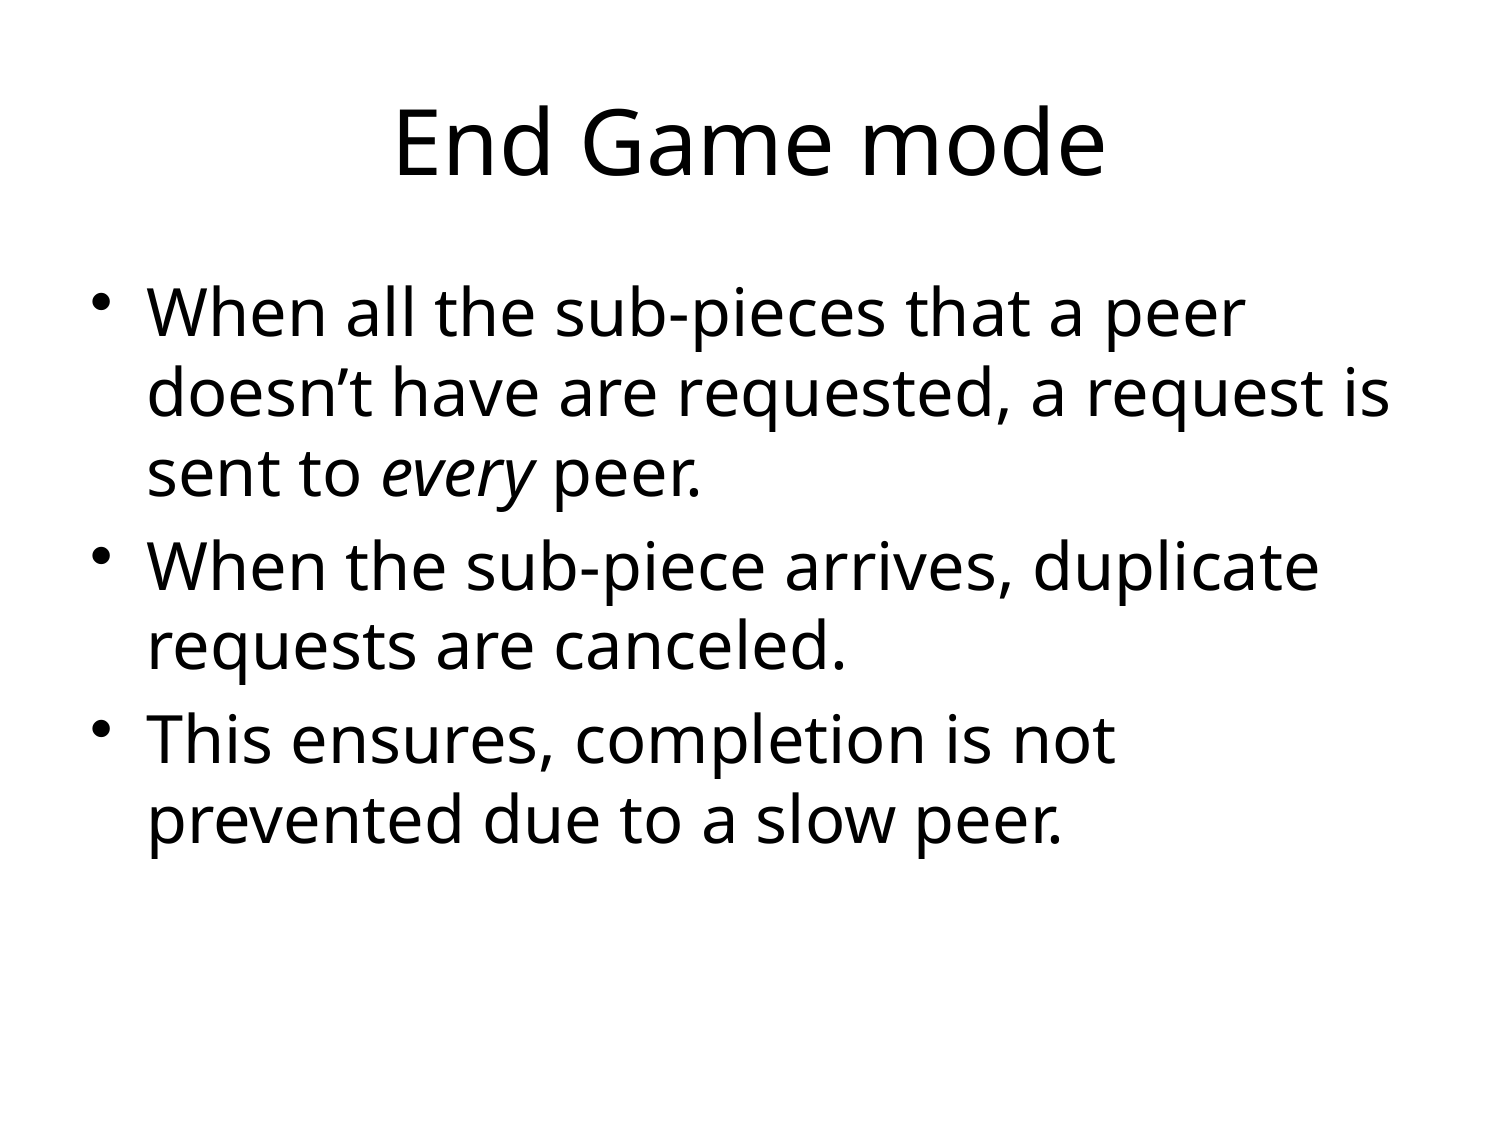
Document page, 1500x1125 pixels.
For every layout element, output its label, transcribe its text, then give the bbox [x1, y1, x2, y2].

list When all the sub-pieces that a peer doesn’t have are requested, a request is sent to every peer. When the sub-piece arrives, duplicate requests are canceled. This ensures, completion is not prevented due to a slow peer. [74, 262, 1426, 1006]
title End Game mode [74, 44, 1426, 233]
